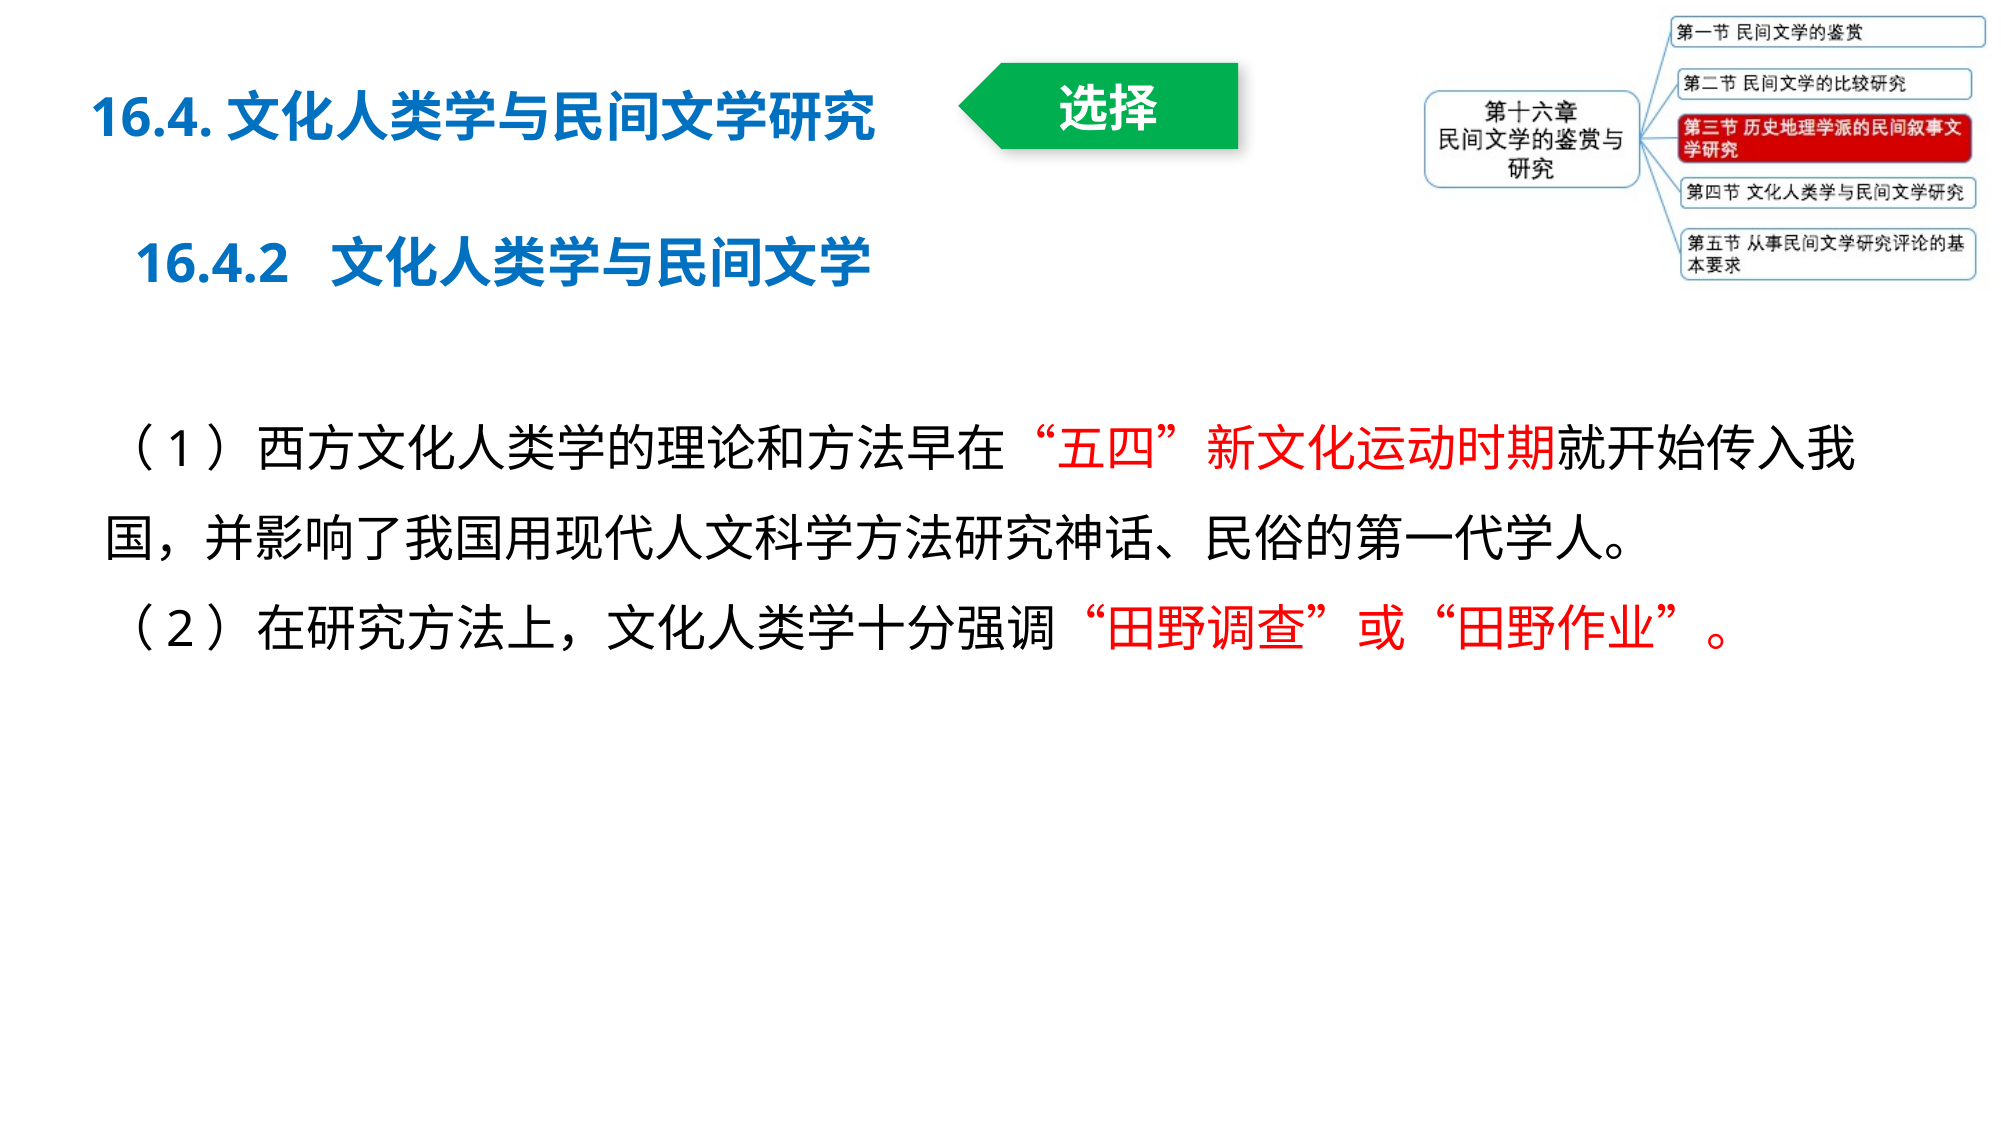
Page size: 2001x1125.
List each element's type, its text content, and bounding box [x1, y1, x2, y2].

text_box （1）西方文化人类学的理论和方法早在“五四”新文化运动时期就开始传入我国，并影响了我国用现代人文科学方法研究神话、民俗的第一代学人。 （2）在研究方法上，文化人类学十分强调“田野调查”或“田野作业”。 [89, 378, 1883, 734]
text_box 16.4.2 文化人类学与民间文学 [44, 188, 1062, 301]
picture [1416, 5, 2000, 293]
text_box 16.4.文化人类学与民间文学研究 [0, 42, 1018, 156]
text_box 选择 [956, 61, 1240, 151]
